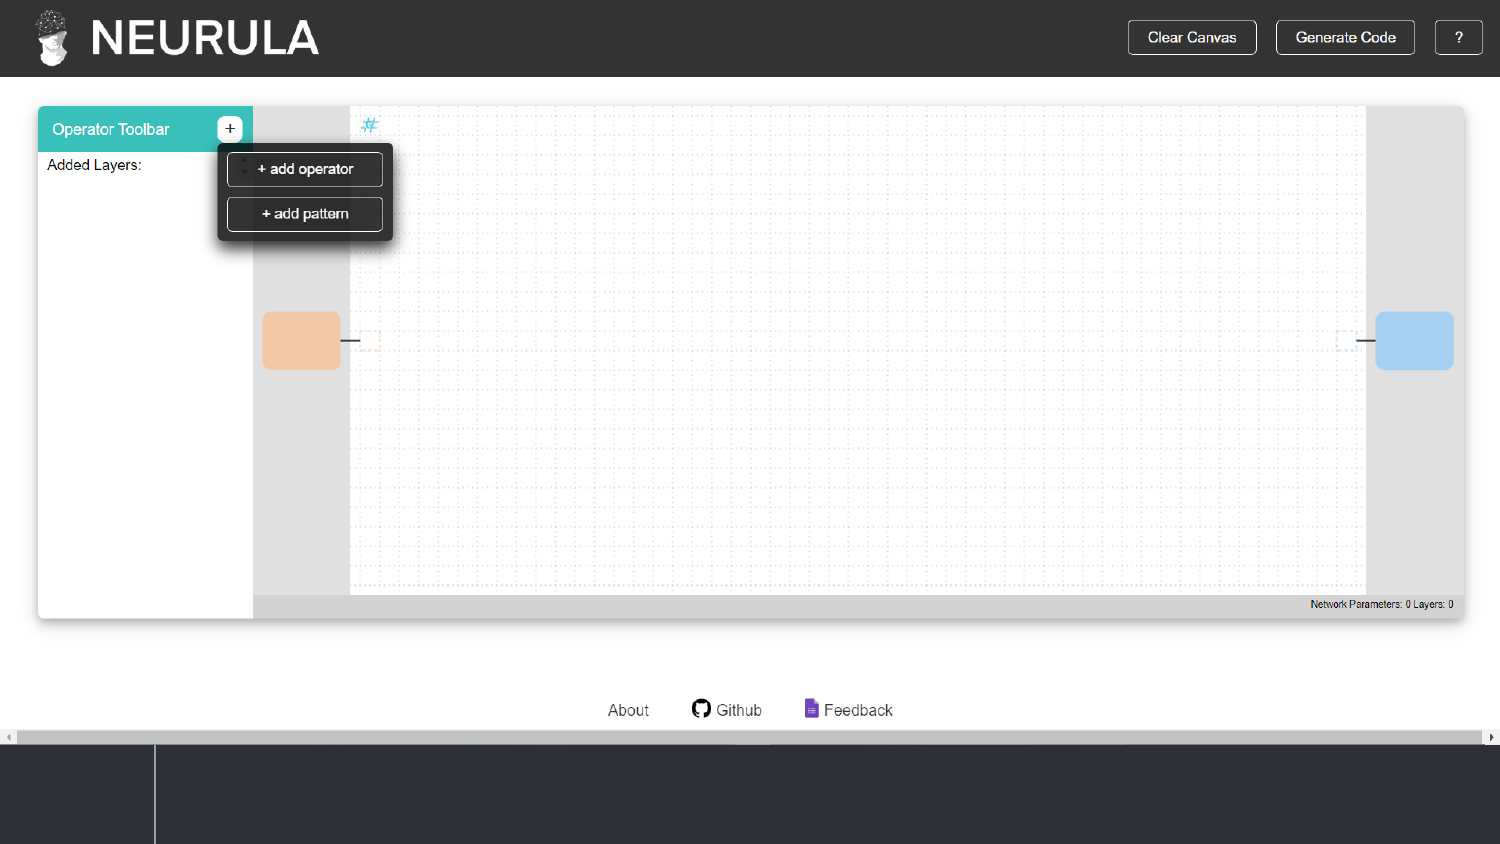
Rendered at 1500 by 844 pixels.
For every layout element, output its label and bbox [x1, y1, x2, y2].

picture [0, 0, 1500, 745]
